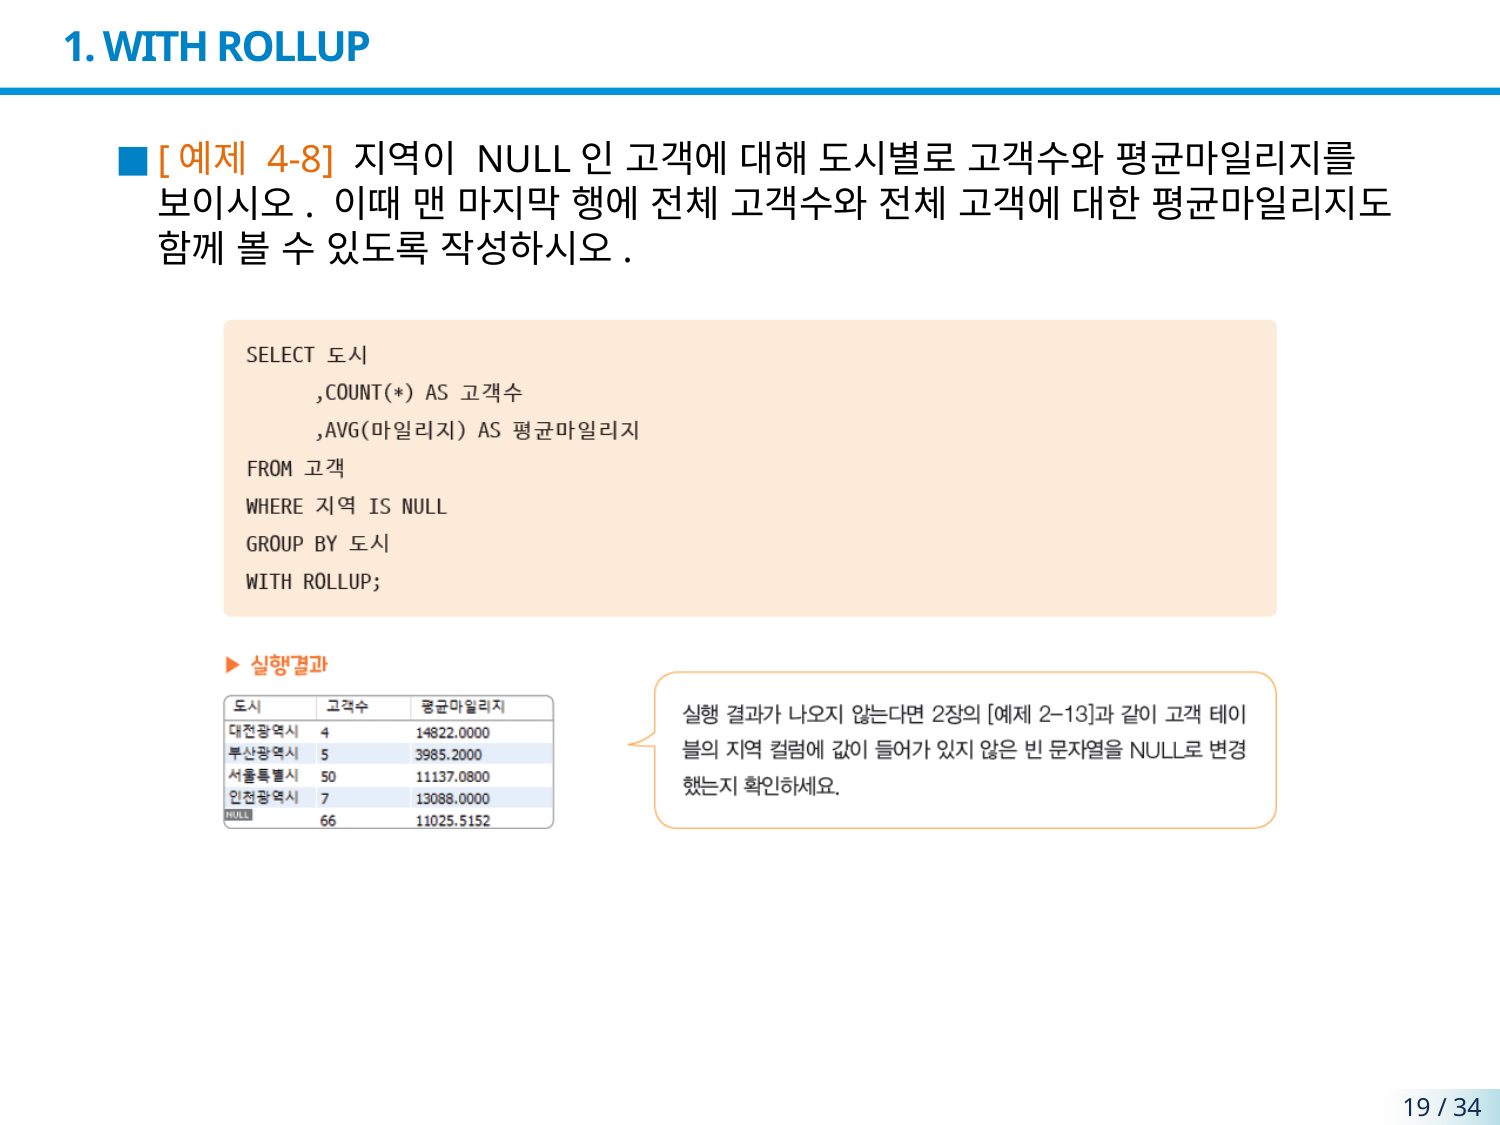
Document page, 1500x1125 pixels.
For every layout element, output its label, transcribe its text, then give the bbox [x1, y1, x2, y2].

title 1. WITH ROLLUP [47, 5, 1325, 84]
list [예제 4-8] 지역이 NULL인 고객에 대해 도시별로 고객수와 평균마일리지를 보이시오. 이때 맨 마지막 행에 전체 고객수와 전체 고객에 대한 평균마일리지도 함께 볼 수 있도록 작성하시오. [100, 127, 1459, 1050]
picture [216, 314, 1284, 836]
